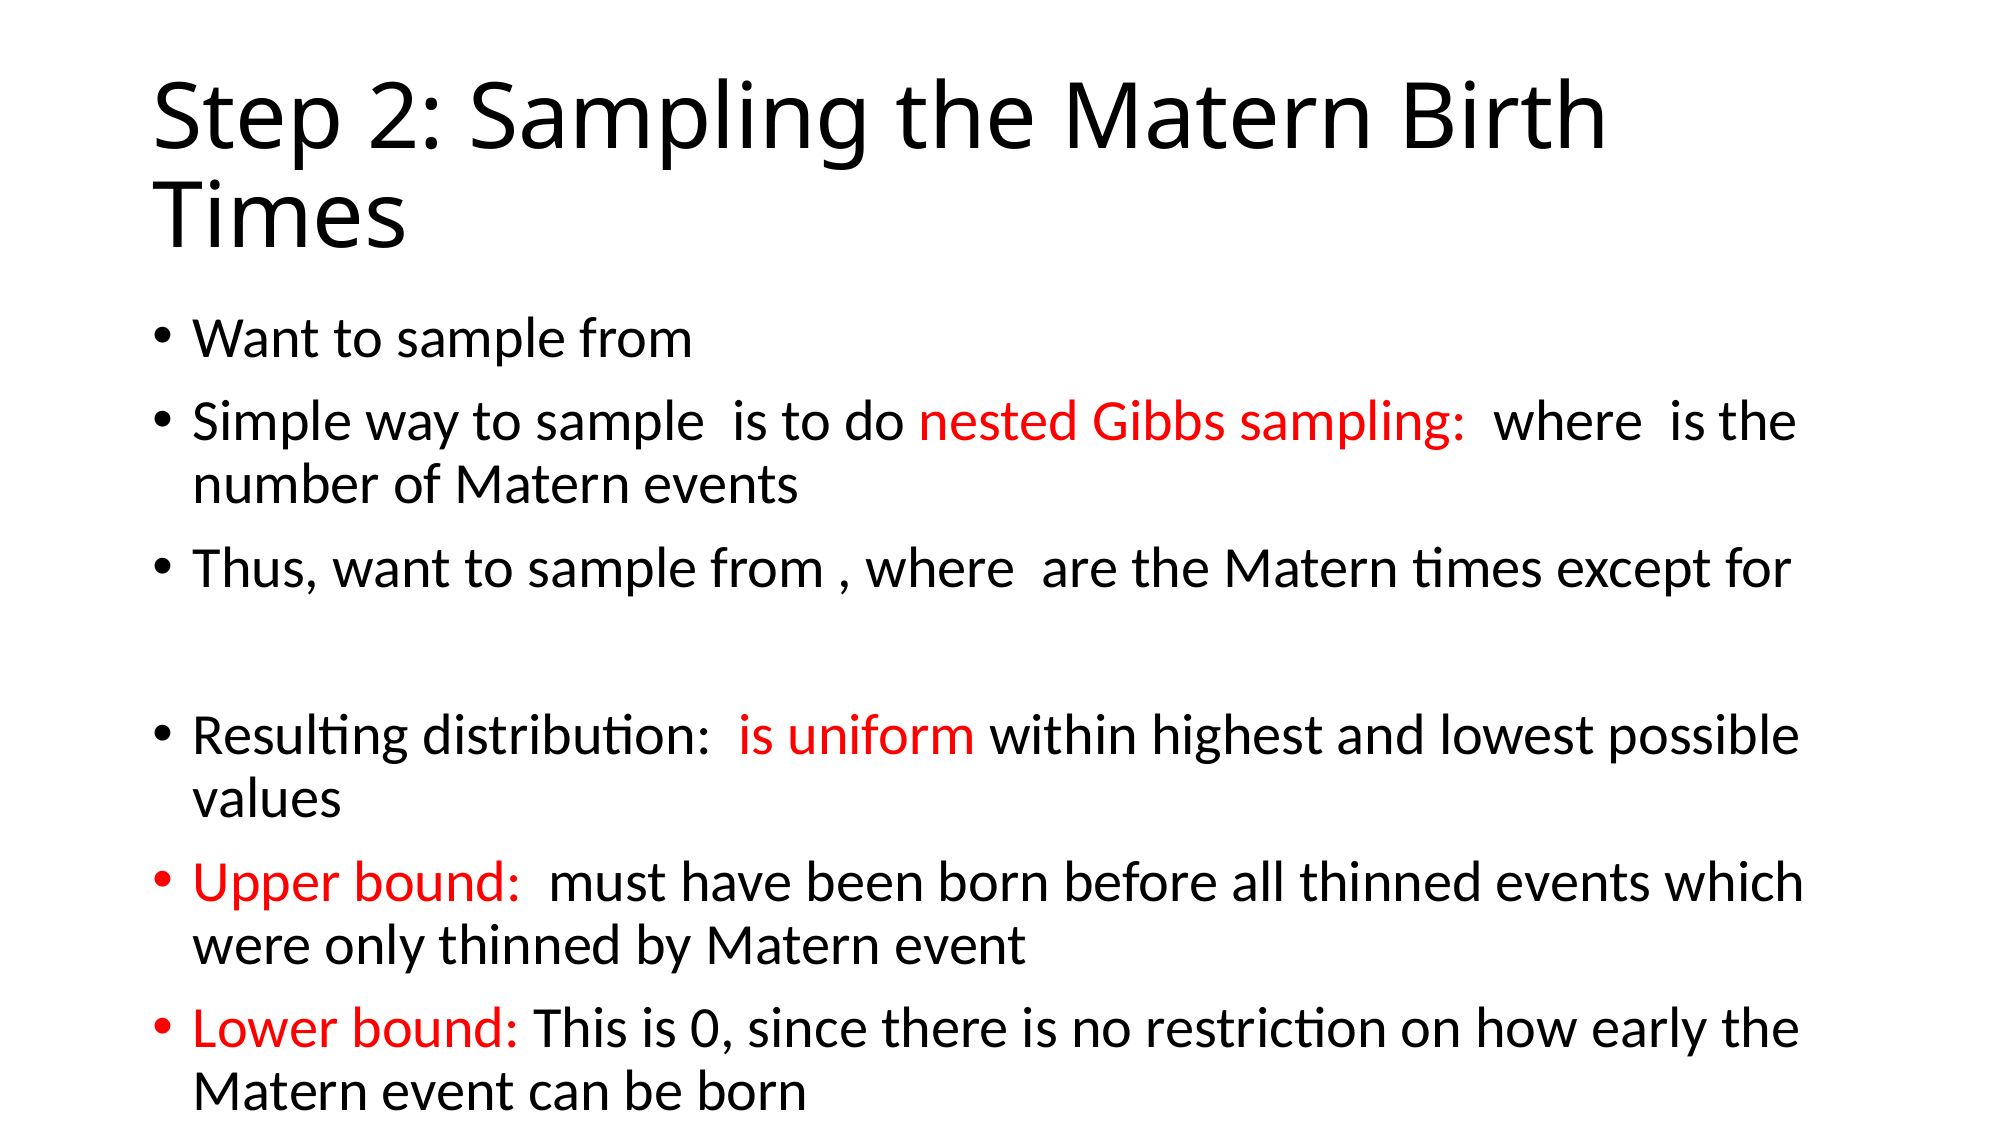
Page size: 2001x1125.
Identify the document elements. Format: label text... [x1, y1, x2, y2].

title Step 2: Sampling the Matern Birth Times [137, 59, 1863, 278]
